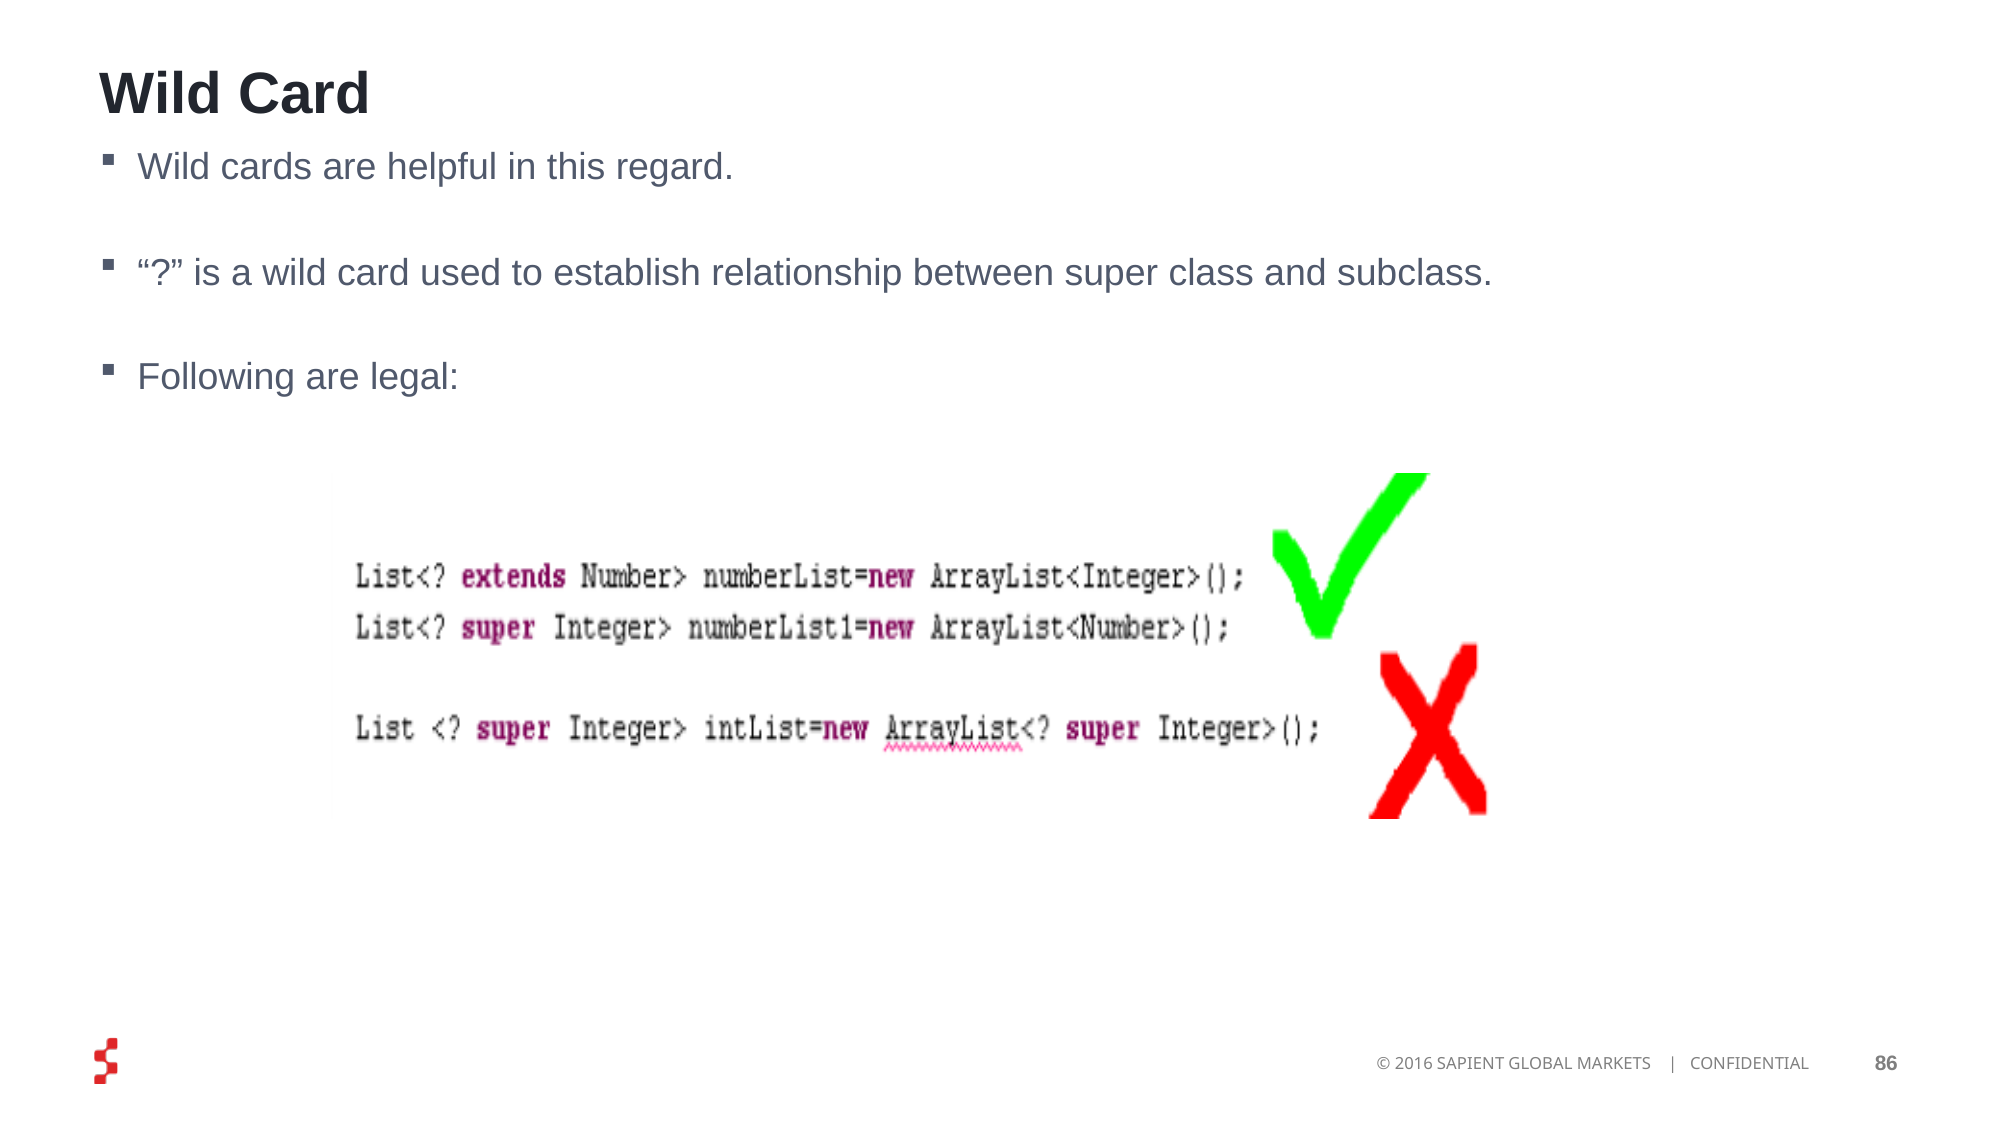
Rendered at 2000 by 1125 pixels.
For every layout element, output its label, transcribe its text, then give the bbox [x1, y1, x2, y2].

picture [331, 473, 1501, 820]
title Wild Card [99, 47, 1900, 121]
list Wild cards are helpful in this regard. “?” is a wild card used to establish relationship between super class and subclass. Following are legal: [99, 142, 1900, 968]
